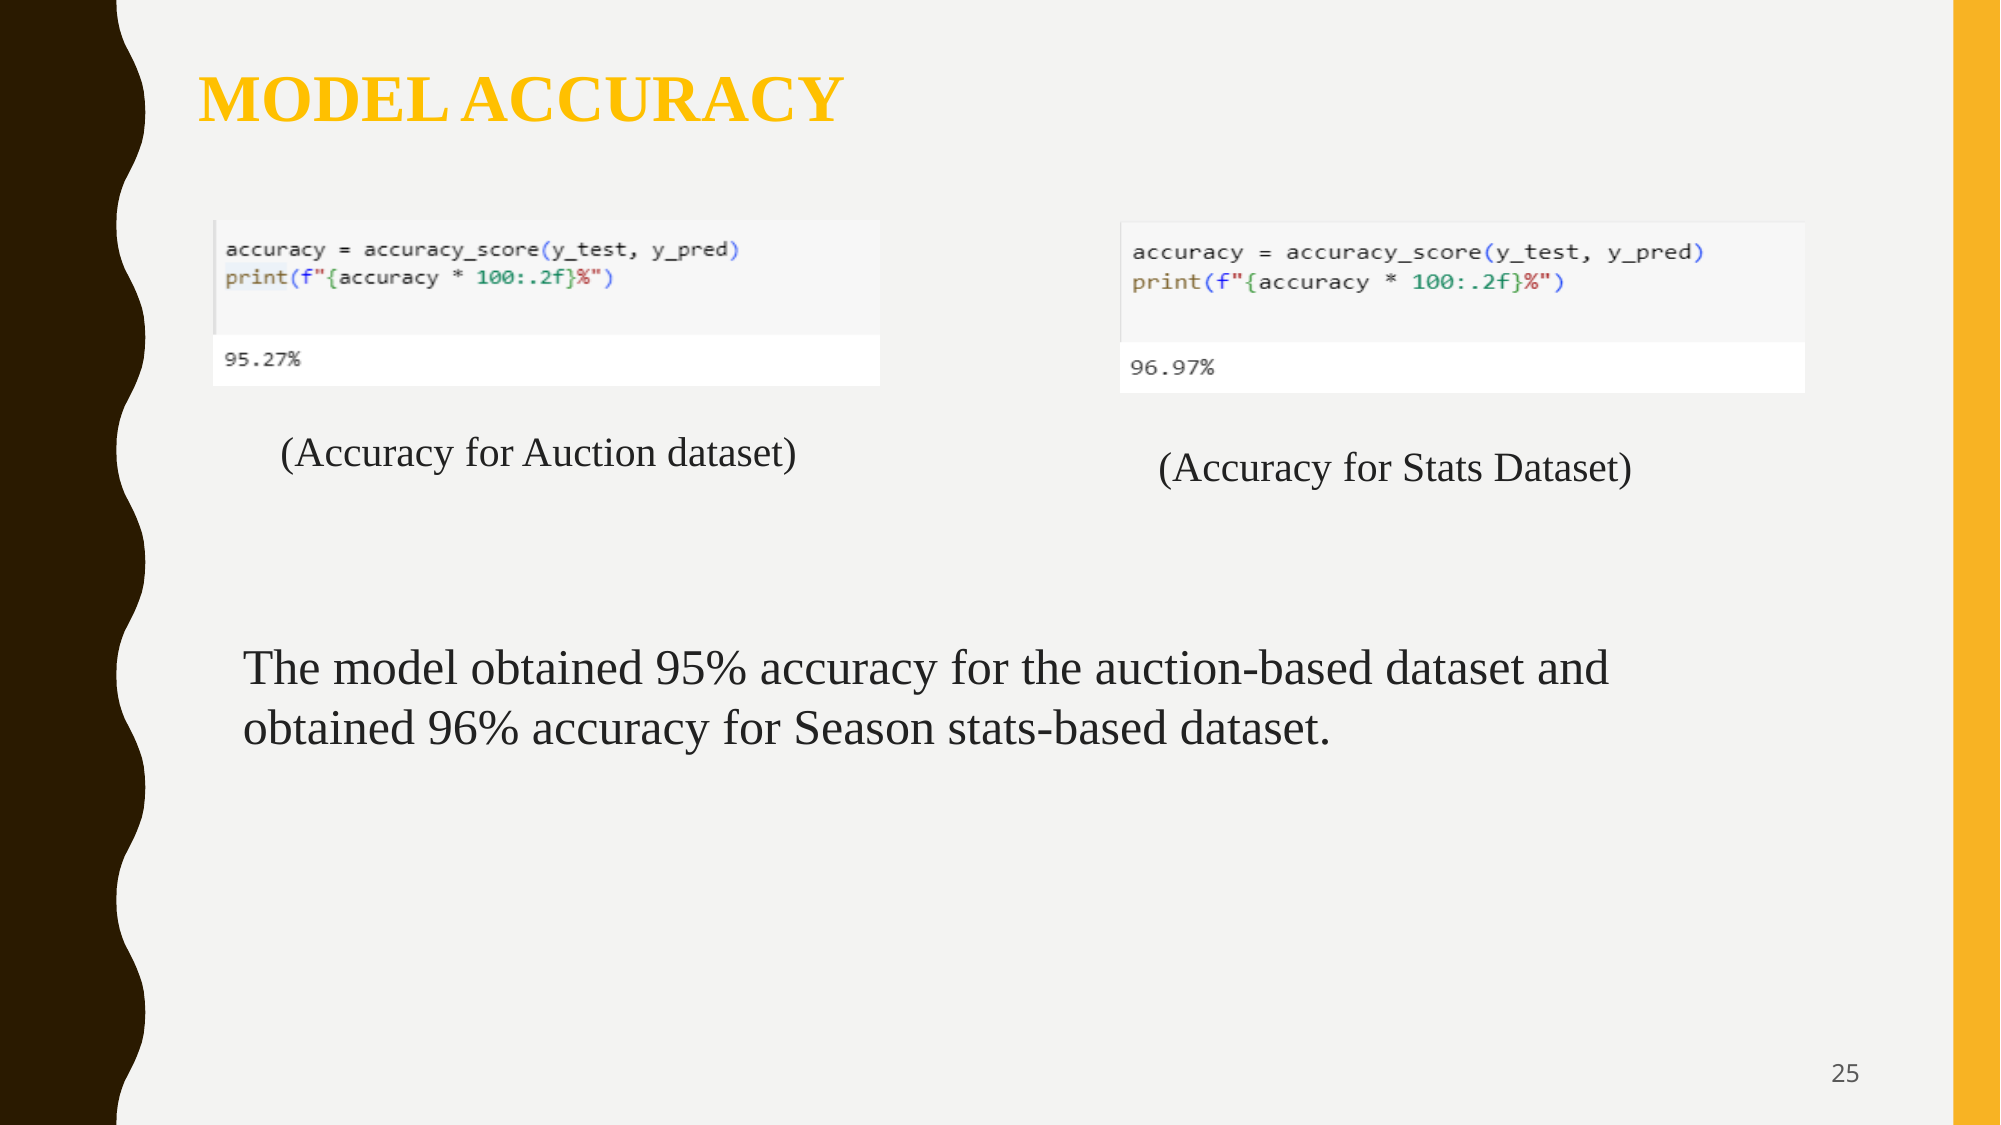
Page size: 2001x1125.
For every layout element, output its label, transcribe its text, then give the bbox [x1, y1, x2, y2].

picture [213, 219, 880, 386]
text_box (Accuracy for Stats Dataset) [1143, 432, 1781, 498]
slide_number ‹#› [1412, 1045, 1875, 1103]
text_box The model obtained 95% accuracy for the auction-based dataset and obtained 96% accuracy for Season stats-based dataset. [227, 627, 1740, 762]
picture [1120, 219, 1805, 393]
text_box (Accuracy for Auction dataset) [265, 416, 903, 482]
title MODEL ACCURACY [183, 56, 1854, 156]
